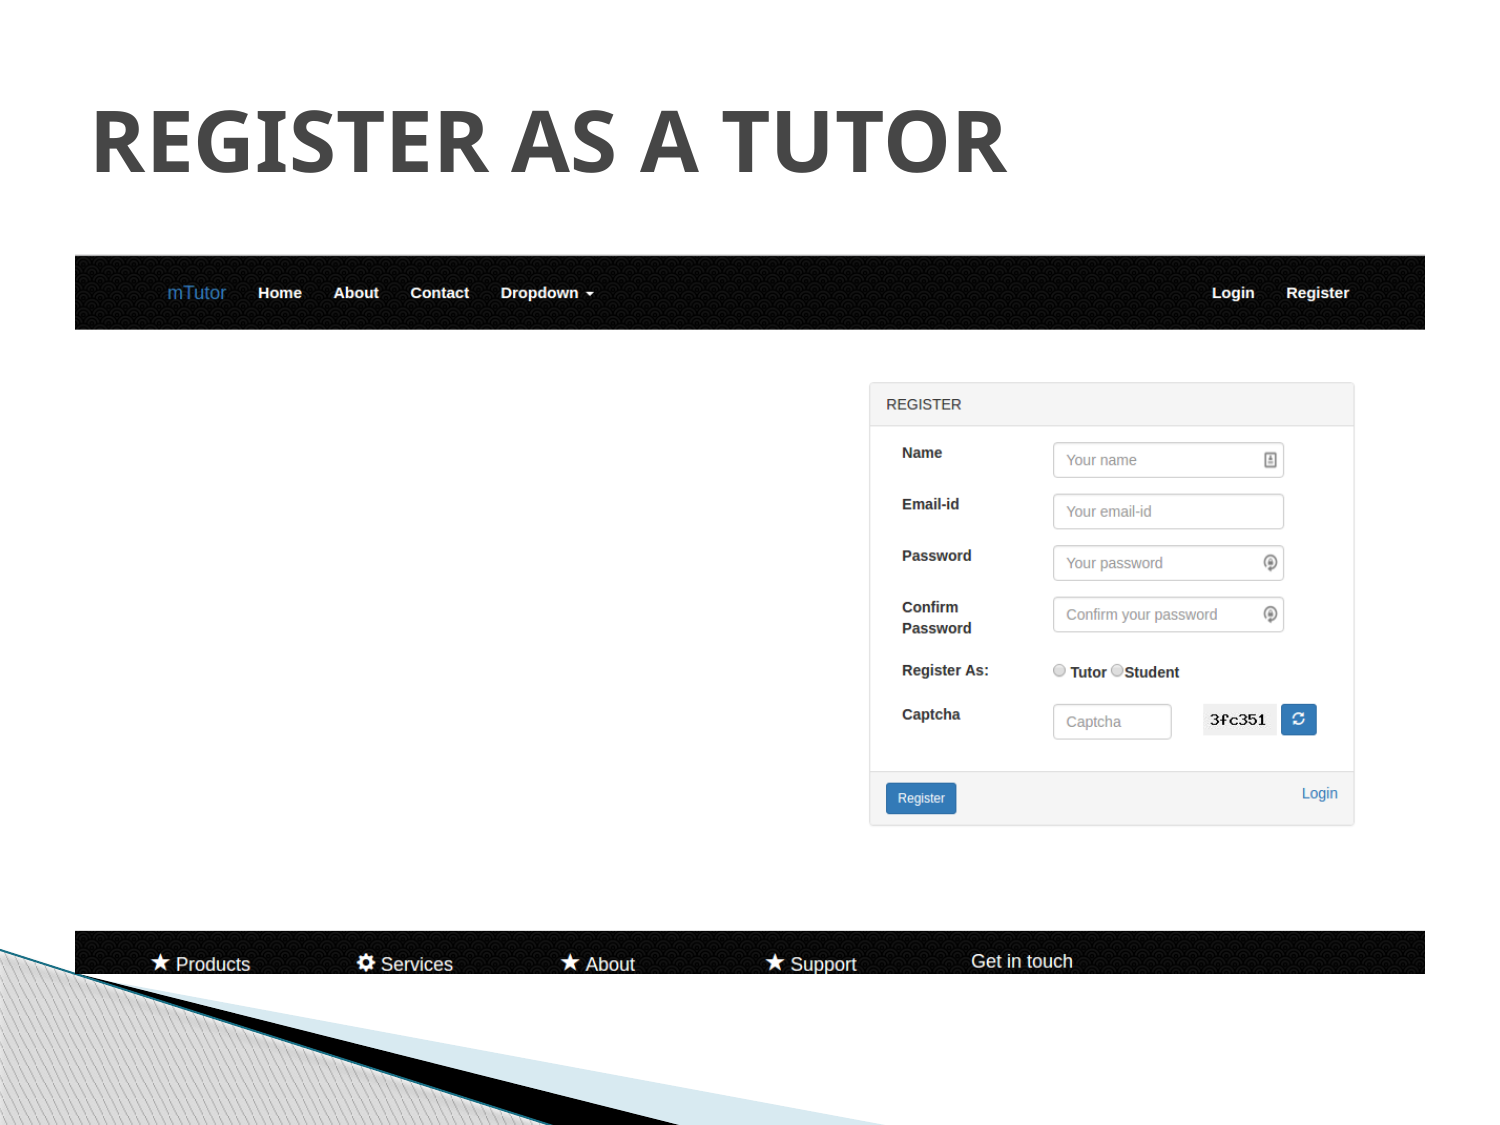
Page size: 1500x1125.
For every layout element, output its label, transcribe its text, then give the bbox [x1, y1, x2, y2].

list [74, 254, 1426, 975]
title REGISTER AS A TUTOR [75, 45, 1425, 233]
